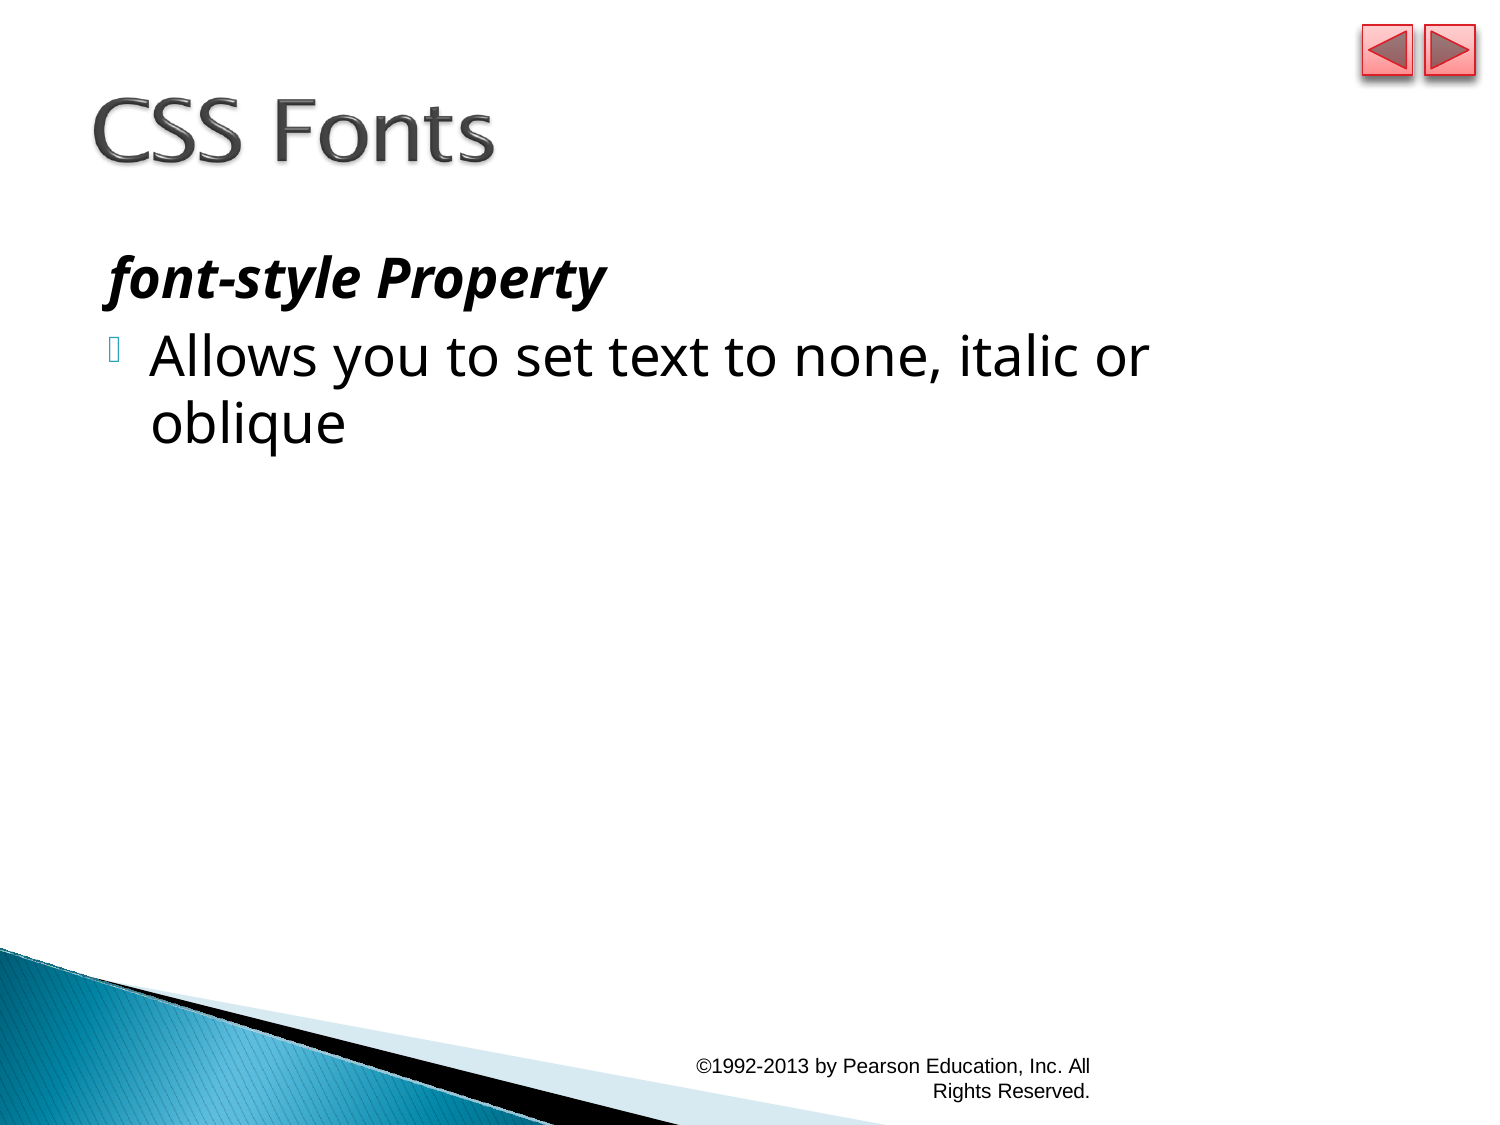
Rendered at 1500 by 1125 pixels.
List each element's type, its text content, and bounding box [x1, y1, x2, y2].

footer ©1992-2013 by Pearson Education, Inc. All Rights Reserved. [691, 1052, 1092, 1125]
picture [0, 948, 558, 1125]
text_box font-style Property Allows you to set text to none, italic or oblique [105, 230, 1285, 455]
picture [89, 94, 498, 170]
picture [1352, 21, 1485, 91]
